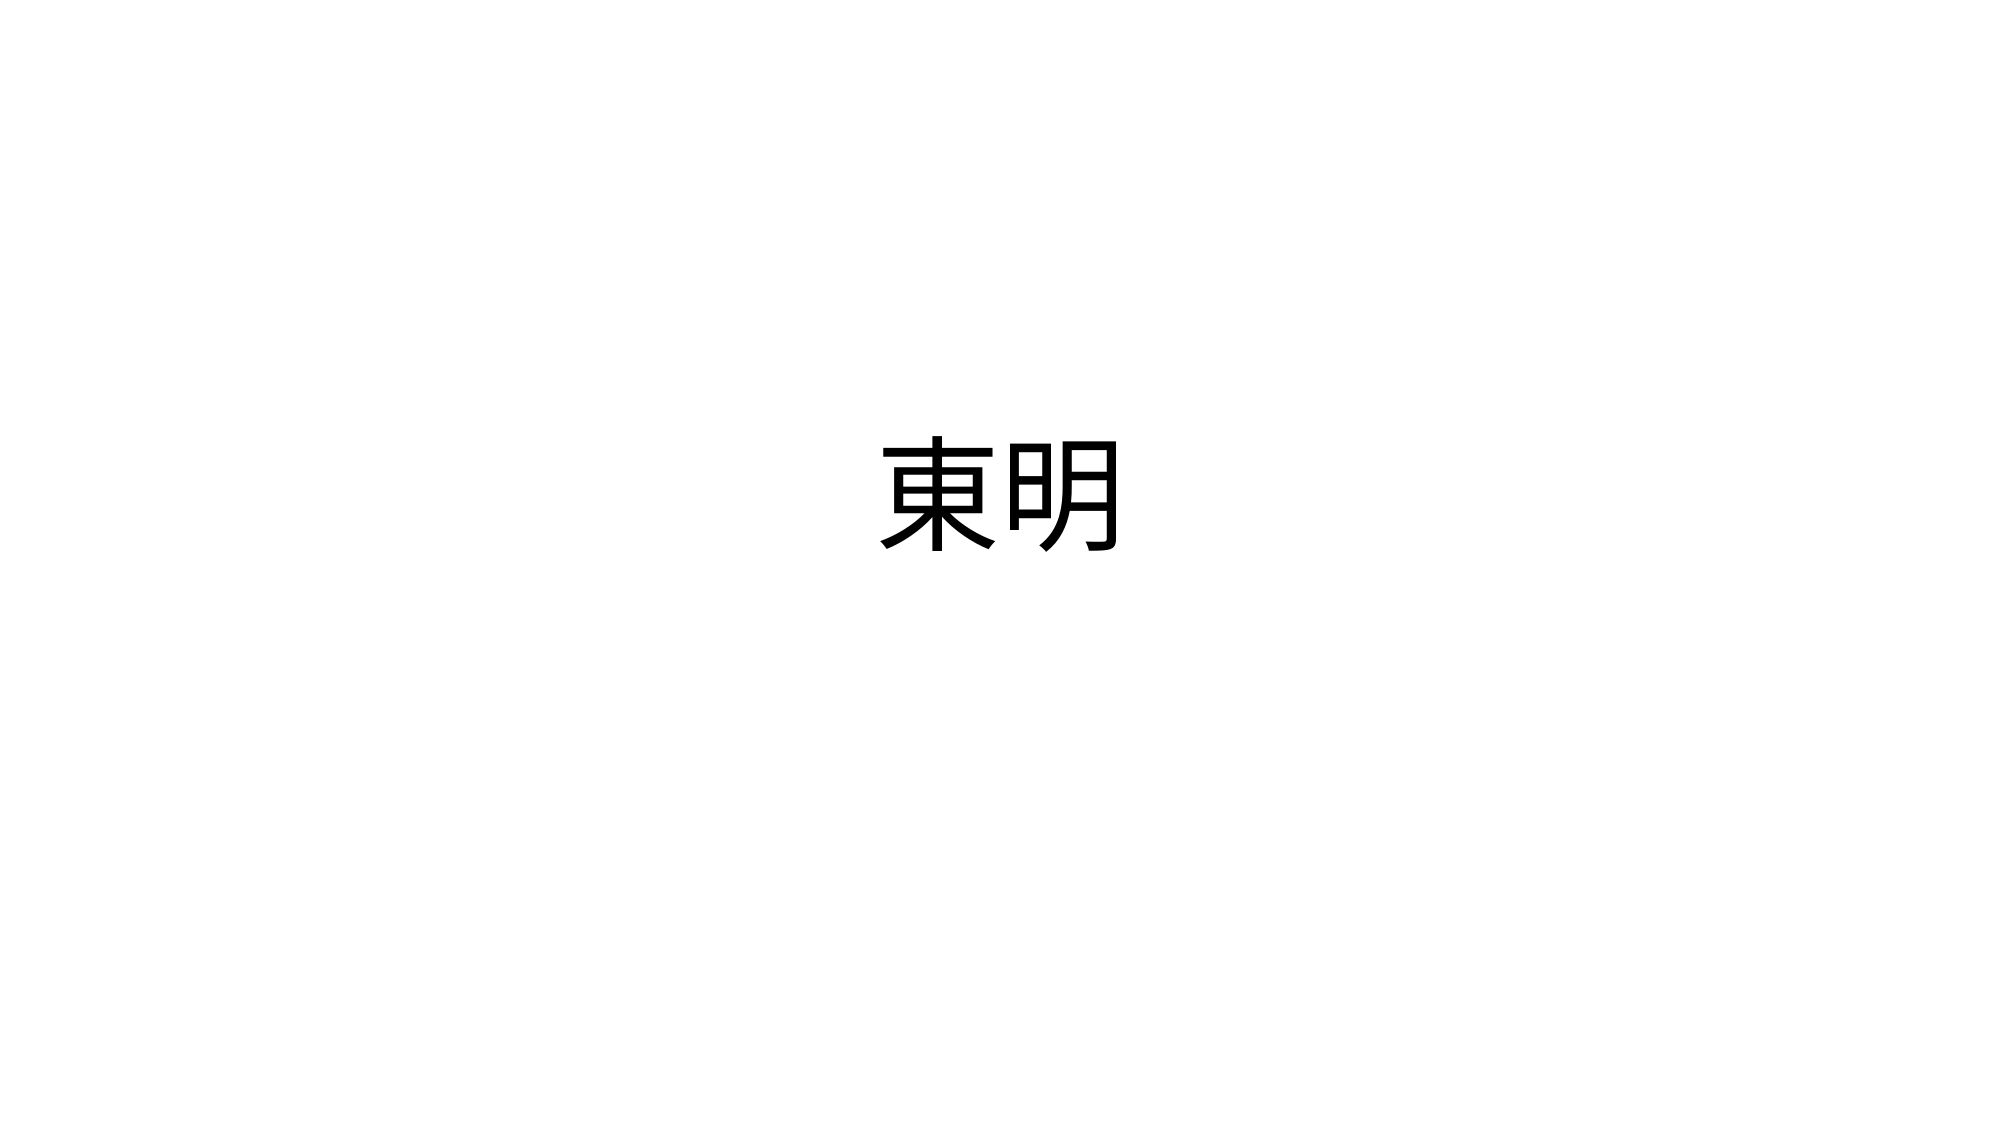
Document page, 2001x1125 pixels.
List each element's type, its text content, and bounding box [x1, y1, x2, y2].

title 東明 [249, 184, 1750, 576]
